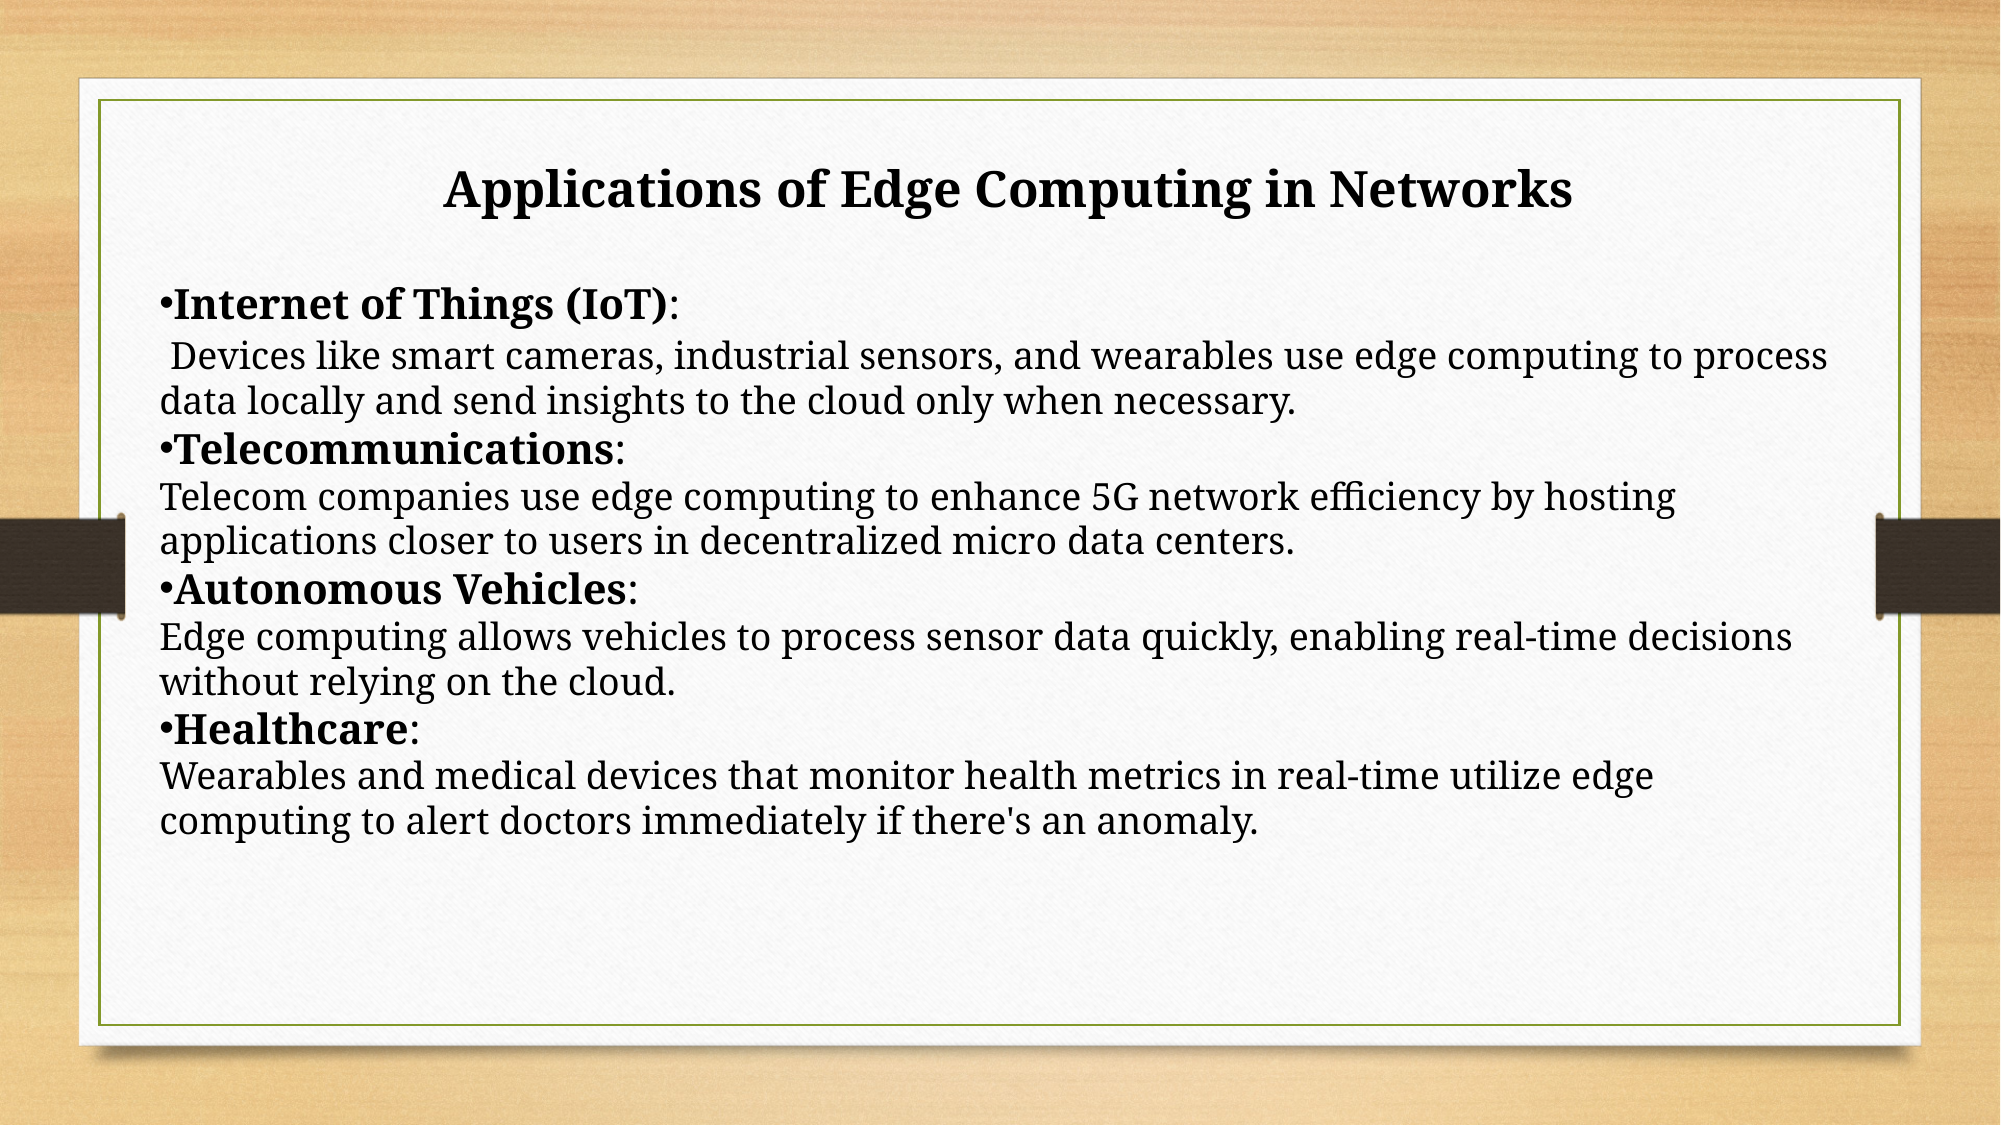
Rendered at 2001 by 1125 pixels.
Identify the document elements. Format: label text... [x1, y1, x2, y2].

text_box Applications of Edge Computing in Networks Internet of Things (IoT): Devices like smart cameras, industrial sensors, and wearables use edge computing to process data locally and send insights to the cloud only when necessary. Telecommunications: Telecom companies use edge computing to enhance 5G network efficiency by hosting applications closer to users in decentralized micro data centers. Autonomous Vehicles: Edge computing allows vehicles to process sensor data quickly, enabling real-time decisions without relying on the cloud. Healthcare: Wearables and medical devices that monitor health metrics in real-time utilize edge computing to alert doctors immediately if there's an anomaly. [144, 149, 1860, 895]
picture [0, 0, 2001, 1125]
